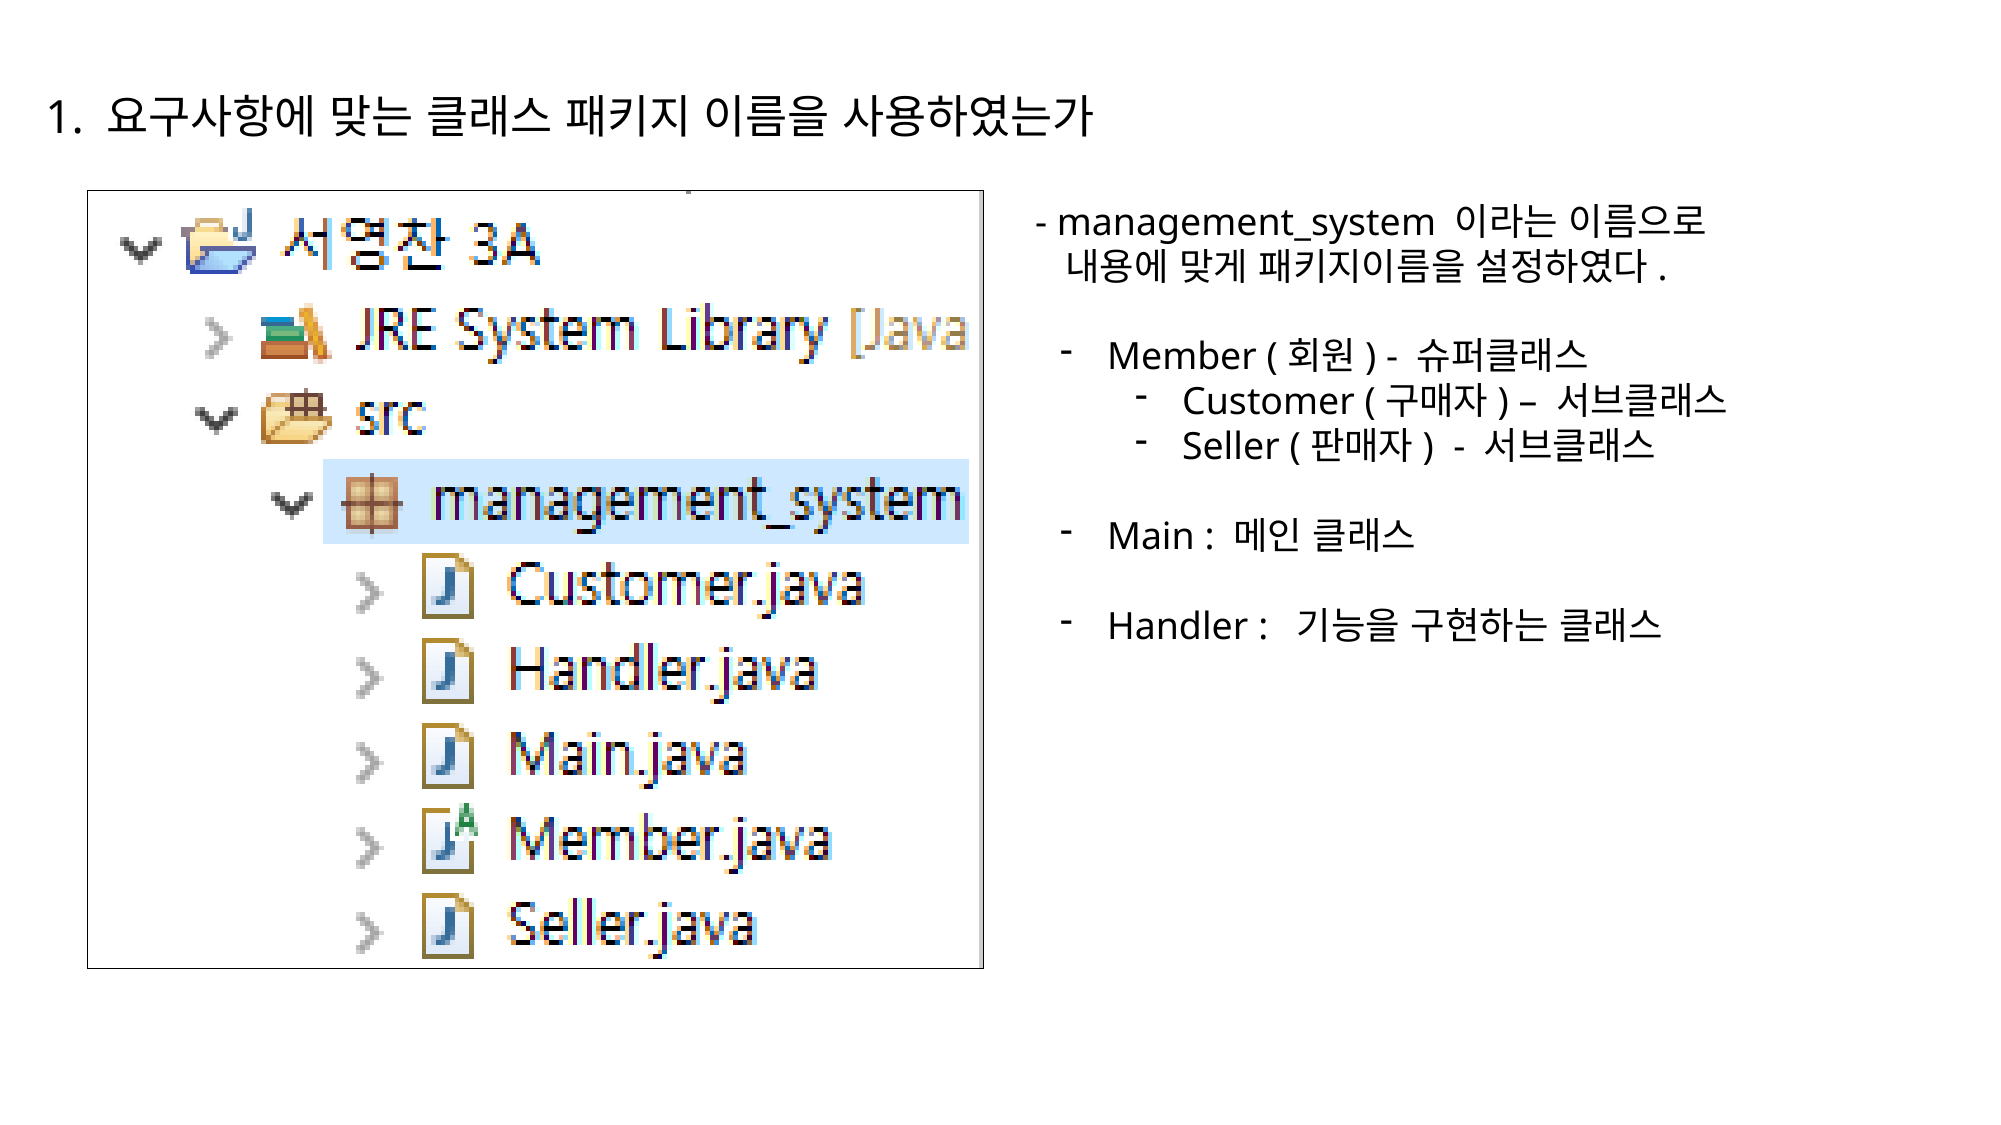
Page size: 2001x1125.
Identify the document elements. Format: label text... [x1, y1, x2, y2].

text_box Member (회원) - 슈퍼클래스 Customer (구매자) – 서브클래스 Seller (판매자) - 서브클래스 Main : 메인 클래스 Handler : 기능을 구현하는 클래스 [1045, 324, 1937, 655]
title 1. 요구사항에 맞는 클래스 패키지 이름을 사용하였는가 [30, 67, 1278, 171]
picture [87, 190, 984, 969]
text_box - management_system 이라는 이름으로 내용에 맞게 패키지이름을 설정하였다. [1020, 190, 1912, 296]
